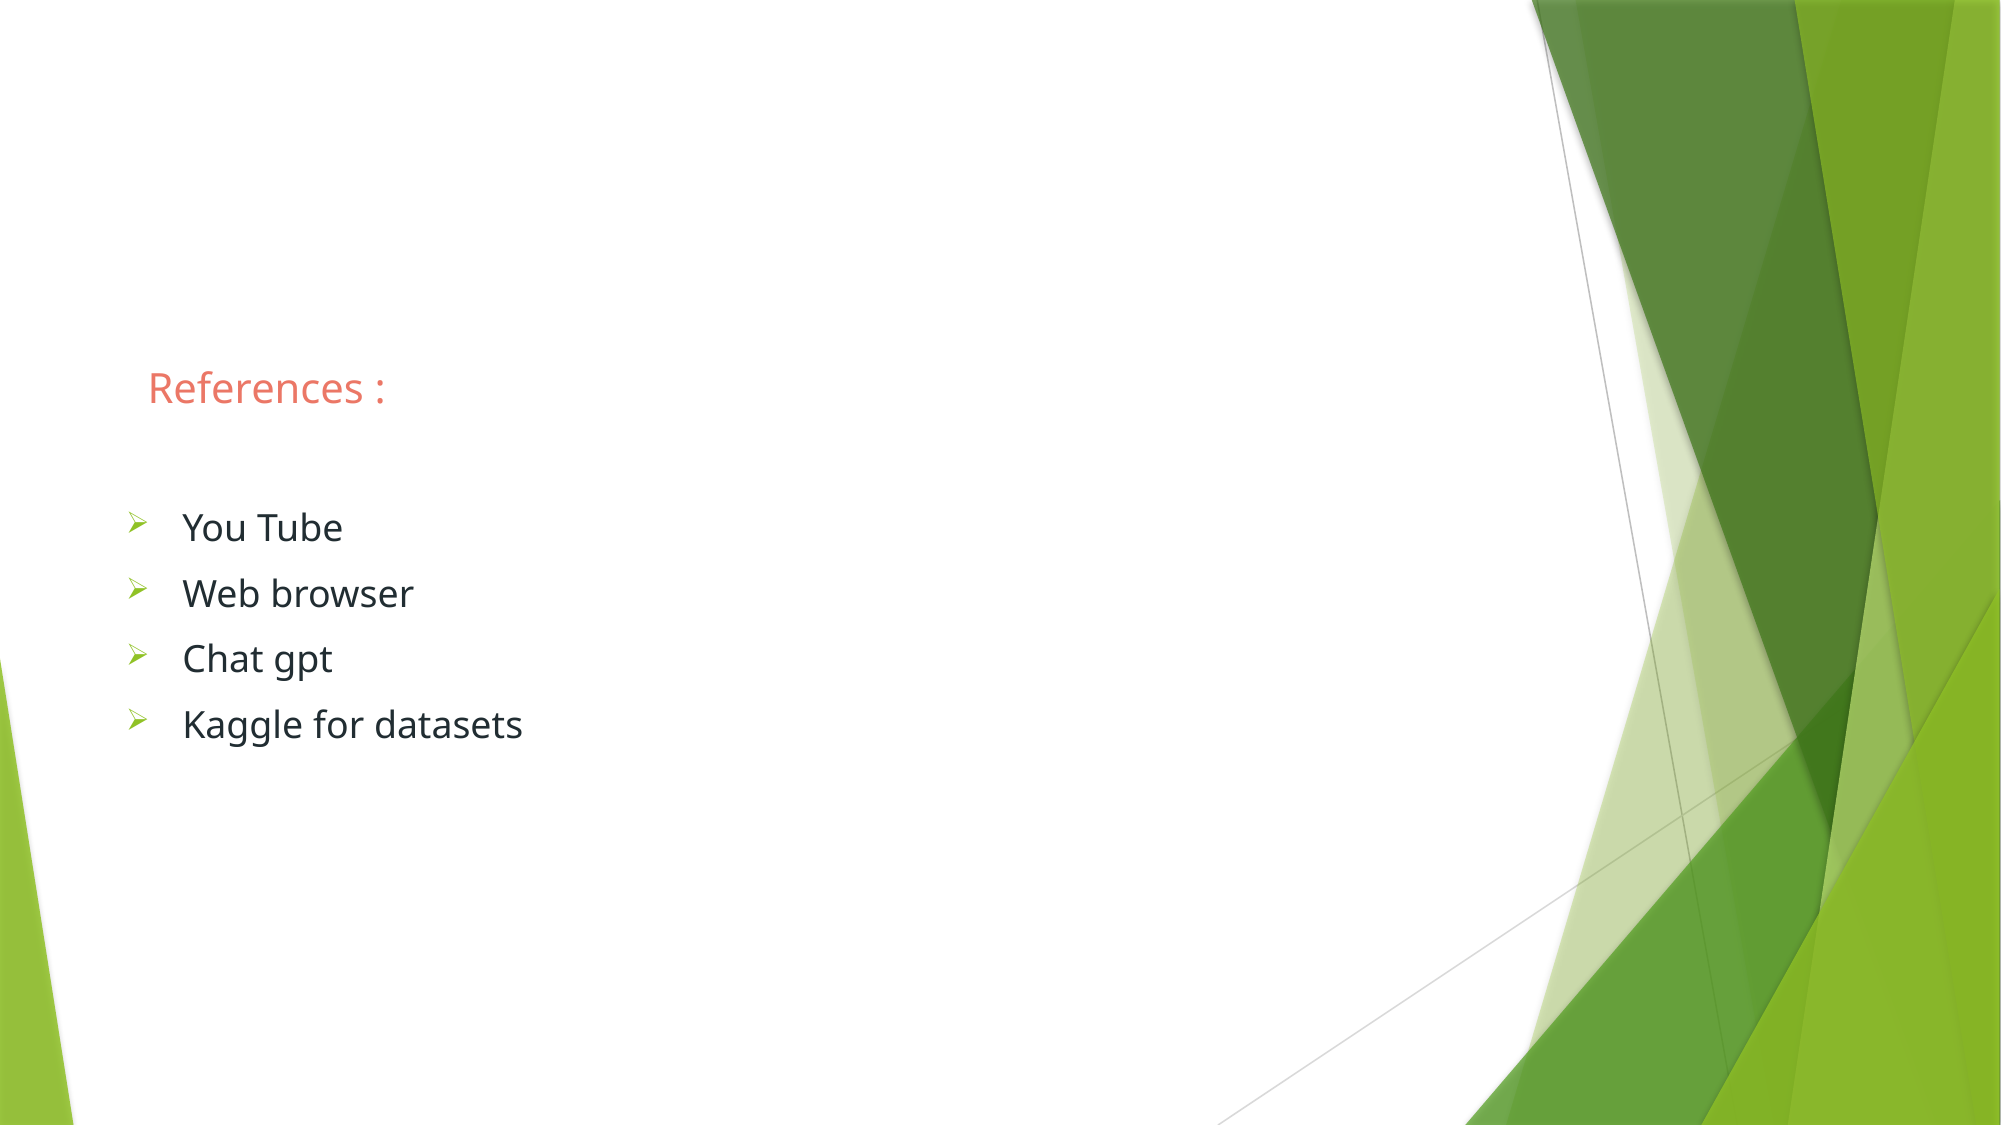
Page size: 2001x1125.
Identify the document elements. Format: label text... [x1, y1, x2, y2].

list References : You Tube Web browser Chat gpt Kaggle for datasets [111, 354, 1522, 992]
